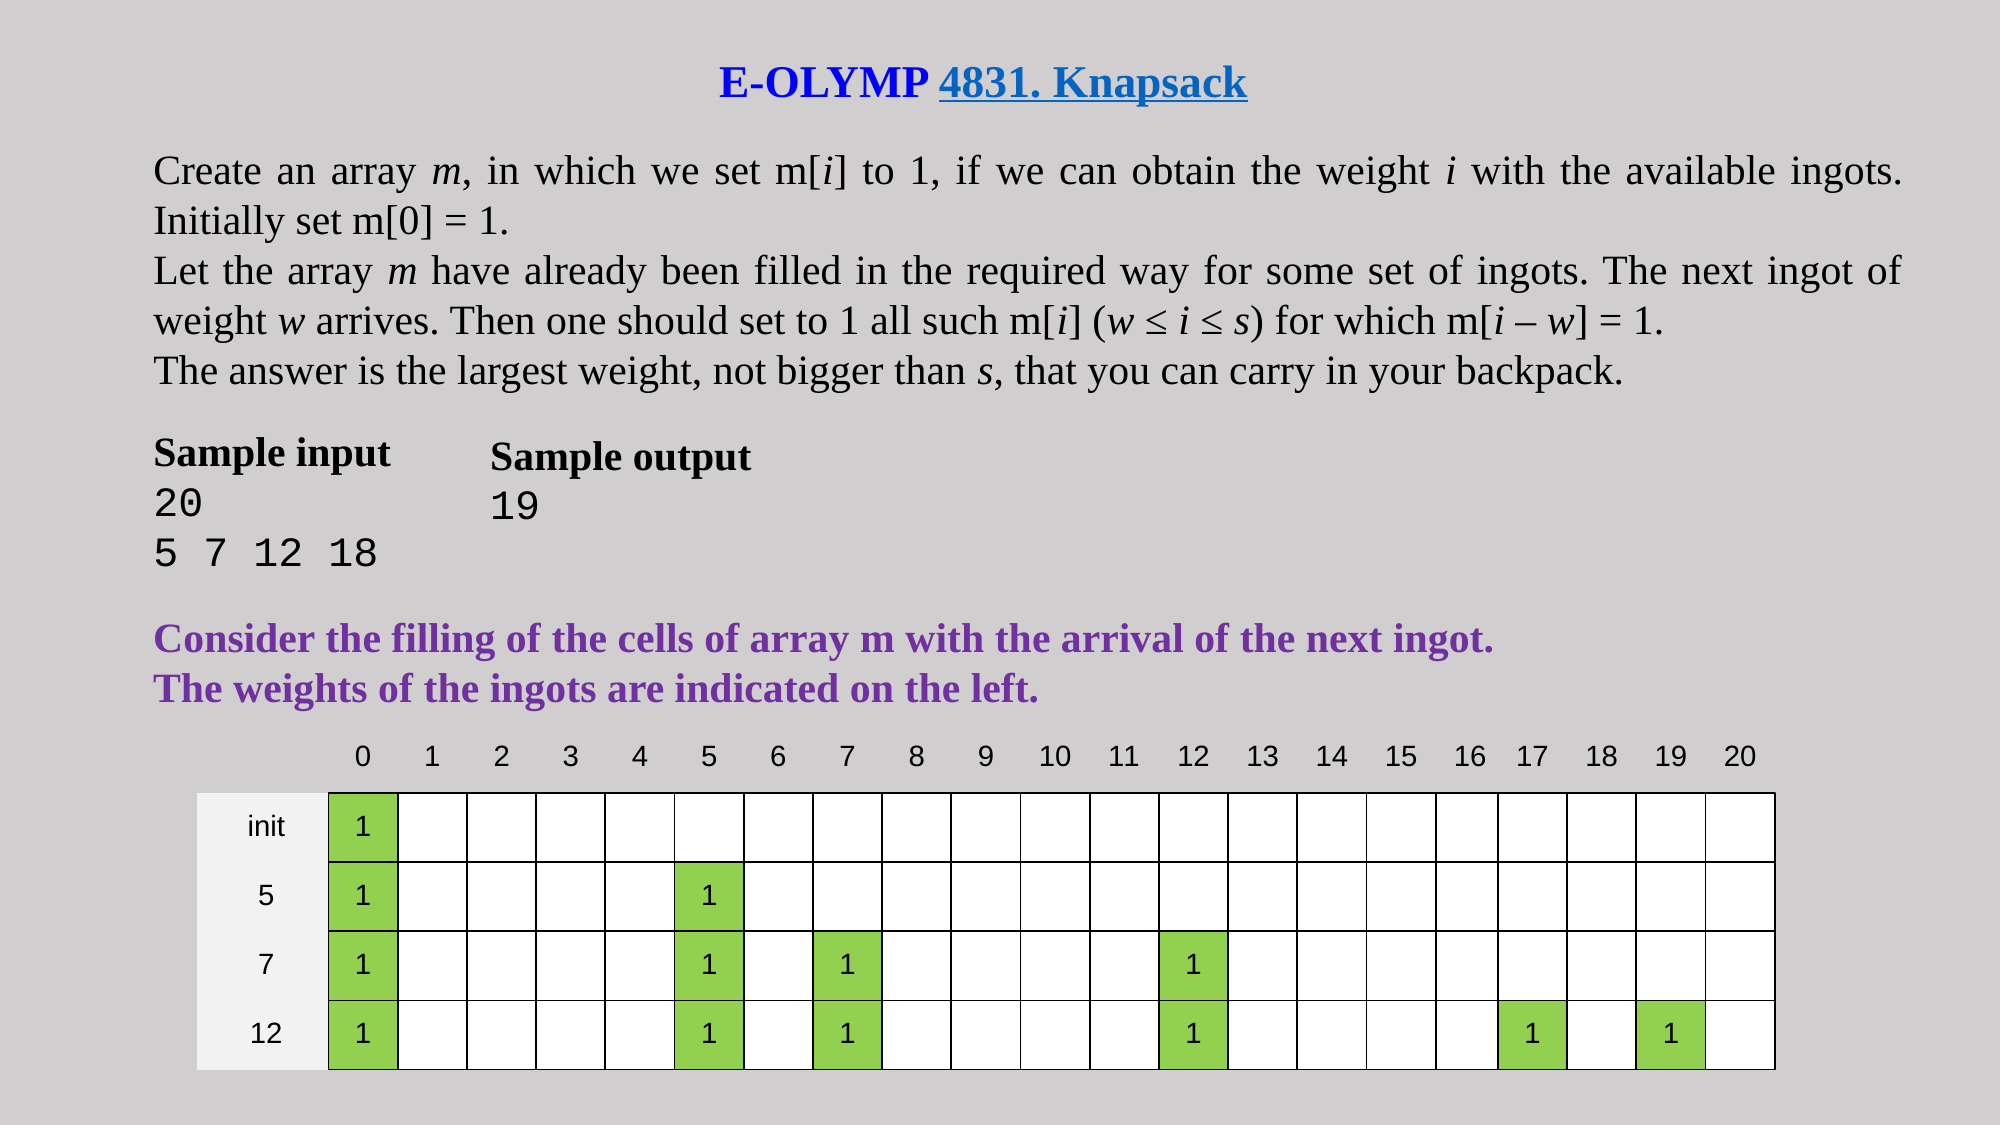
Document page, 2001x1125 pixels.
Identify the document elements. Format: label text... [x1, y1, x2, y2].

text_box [192, 718, 1780, 1075]
text_box Consider the filling of the cells of array m with the arrival of the next ingot. The weights of the ingots are indicated on the left. [138, 602, 1882, 718]
text_box Sample output 19 [475, 420, 836, 552]
text_box E-OLYMP 4831. Knapsack [233, 50, 1734, 115]
text_box Sample input 20 5 7 12 18 [138, 417, 476, 593]
text_box Create an array m, in which we set m[i] to 1, if we can obtain the weight i with the available ingots. Initially set m[0] = 1. Let the array m have already been filled in the required way for some set of ingots. The next ingot of weight w arrives. Then one should set to 1 all such m[i] (w ≤ i ≤ s) for which m[i – w] = 1. The answer is the largest weight, not bigger than s, that you can carry in your backpack. [138, 135, 1919, 469]
